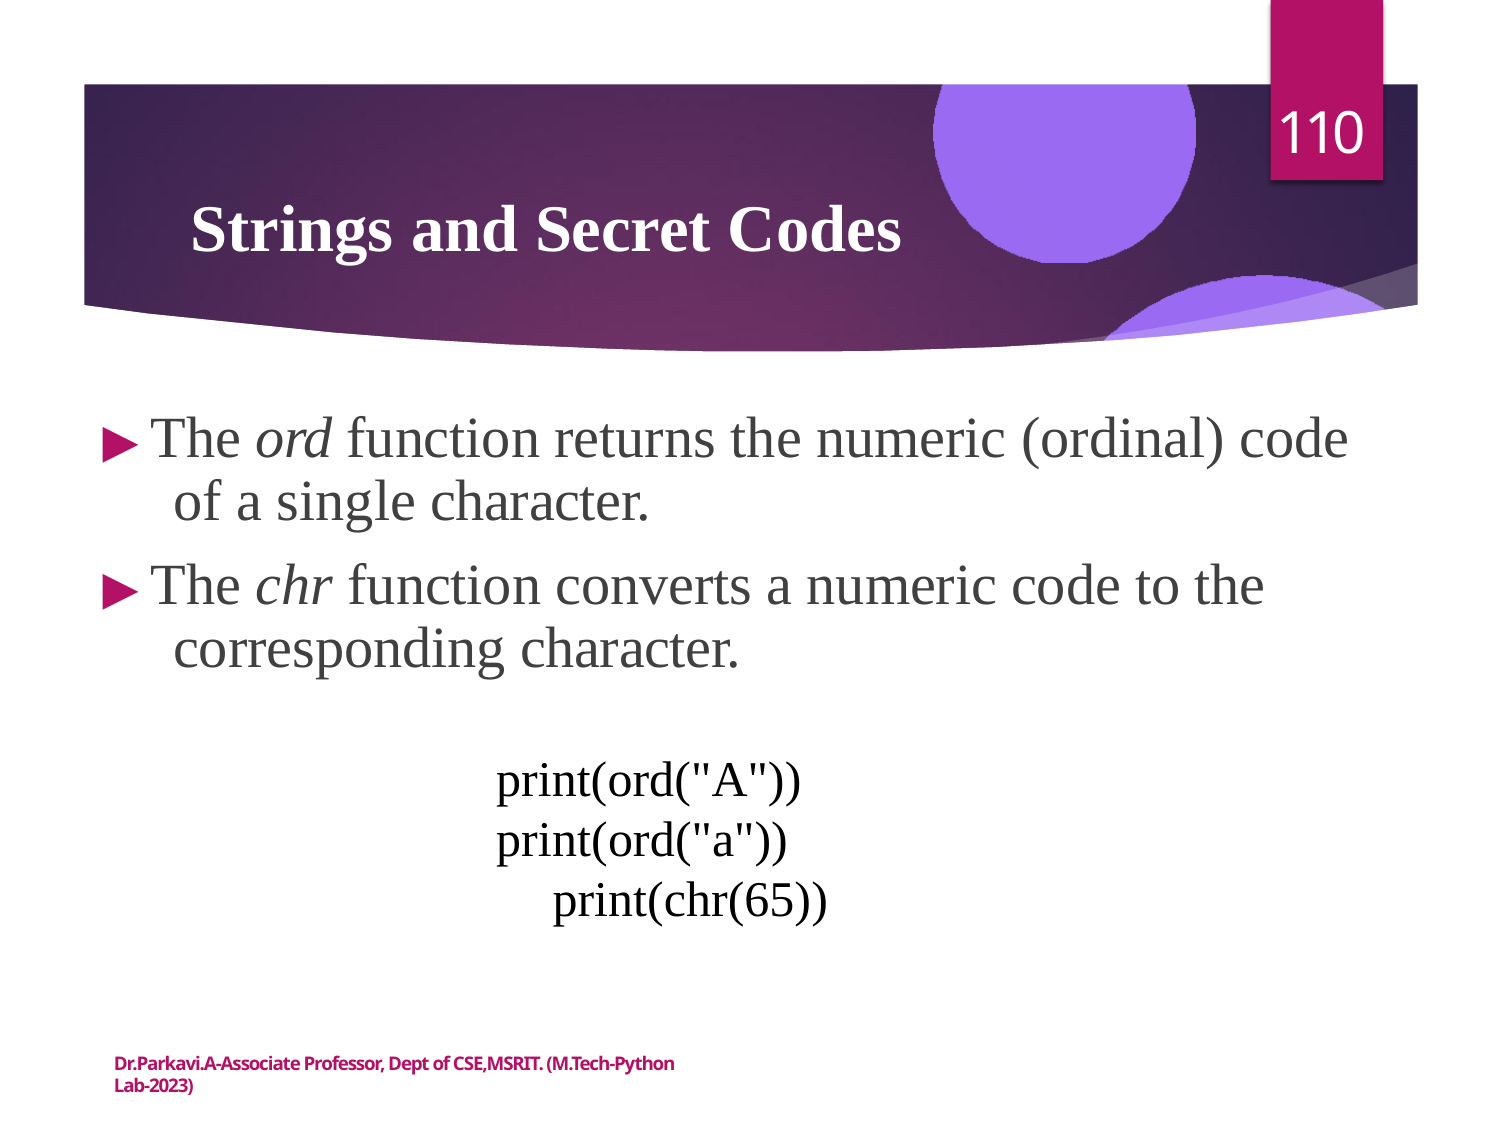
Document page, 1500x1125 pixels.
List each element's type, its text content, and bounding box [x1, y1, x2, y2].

picture [85, 0, 1417, 350]
text_box ▶ The ord function returns the numeric (ordinal) code of a single character. ▶ The chr function converts a numeric code to the corresponding character. print(ord("A")) print(ord("a")) print(chr(65)) [100, 396, 1365, 926]
slide_number Dr.Parkavi.A-Associate Professor, Dept of CSE,MSRIT. (M.Tech-Python Lab-2023) [111, 1049, 698, 1125]
title Strings and Secret Codes [188, 182, 905, 373]
text_box 110 [1274, 93, 1376, 166]
